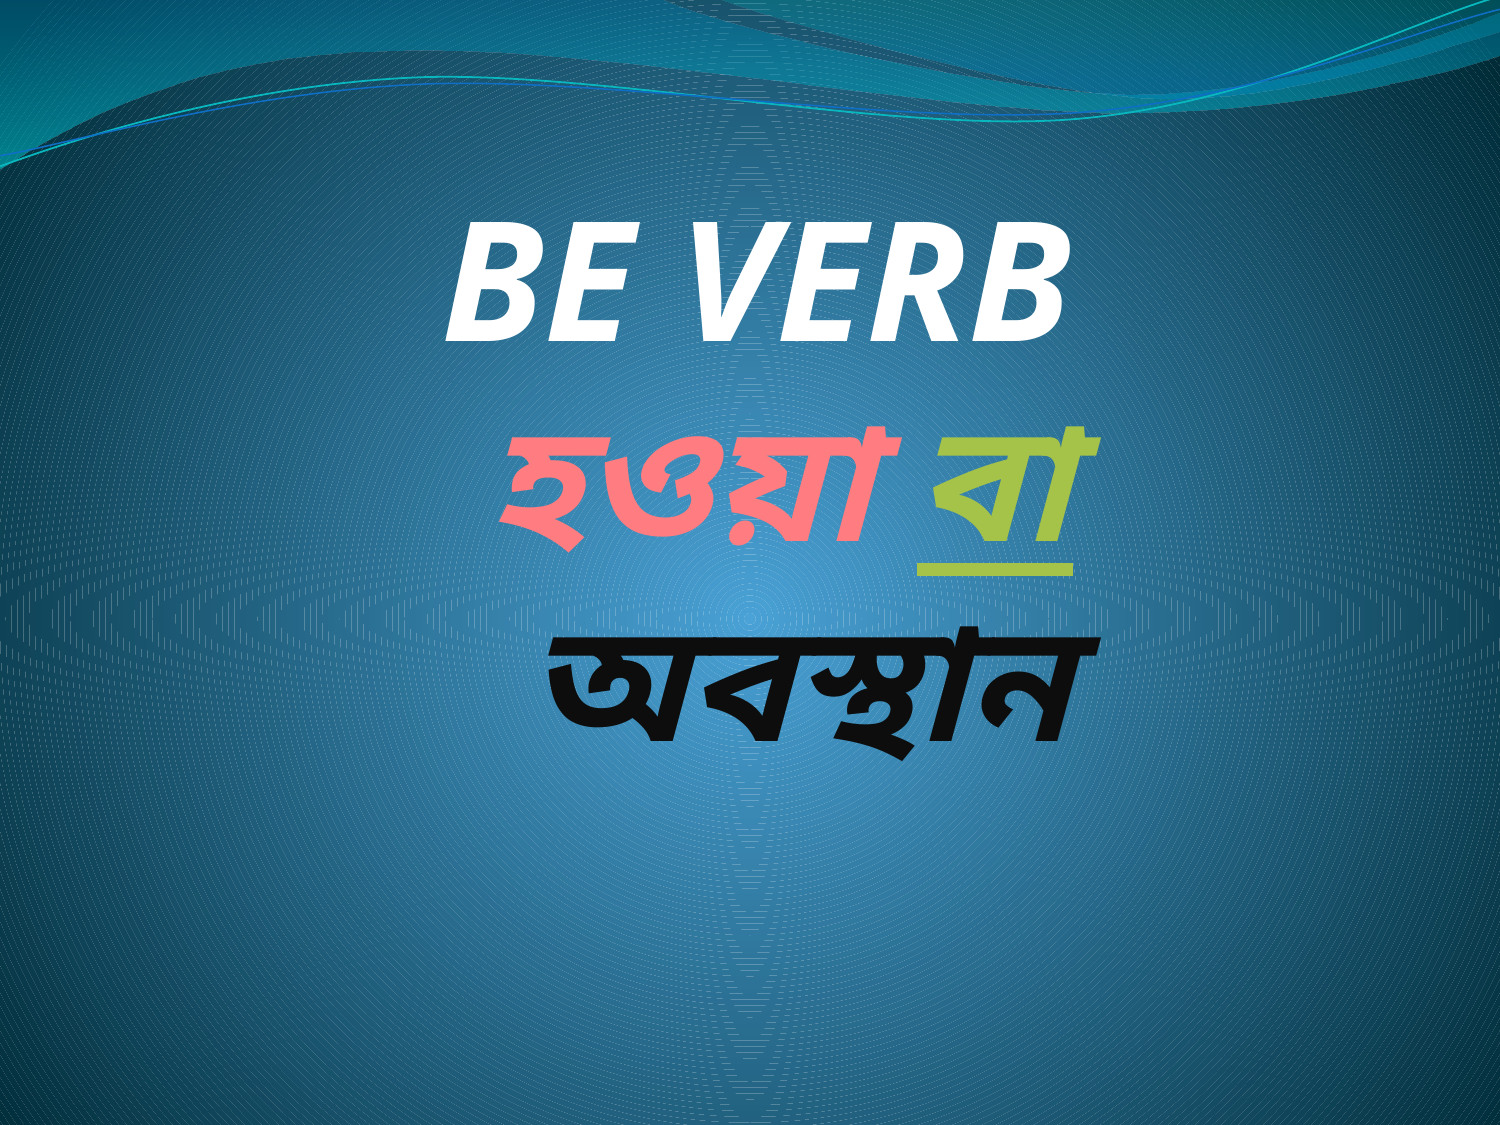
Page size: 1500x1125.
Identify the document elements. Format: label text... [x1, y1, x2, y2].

title BE VERB হওয়া বা অবস্থান [337, 474, 1076, 775]
